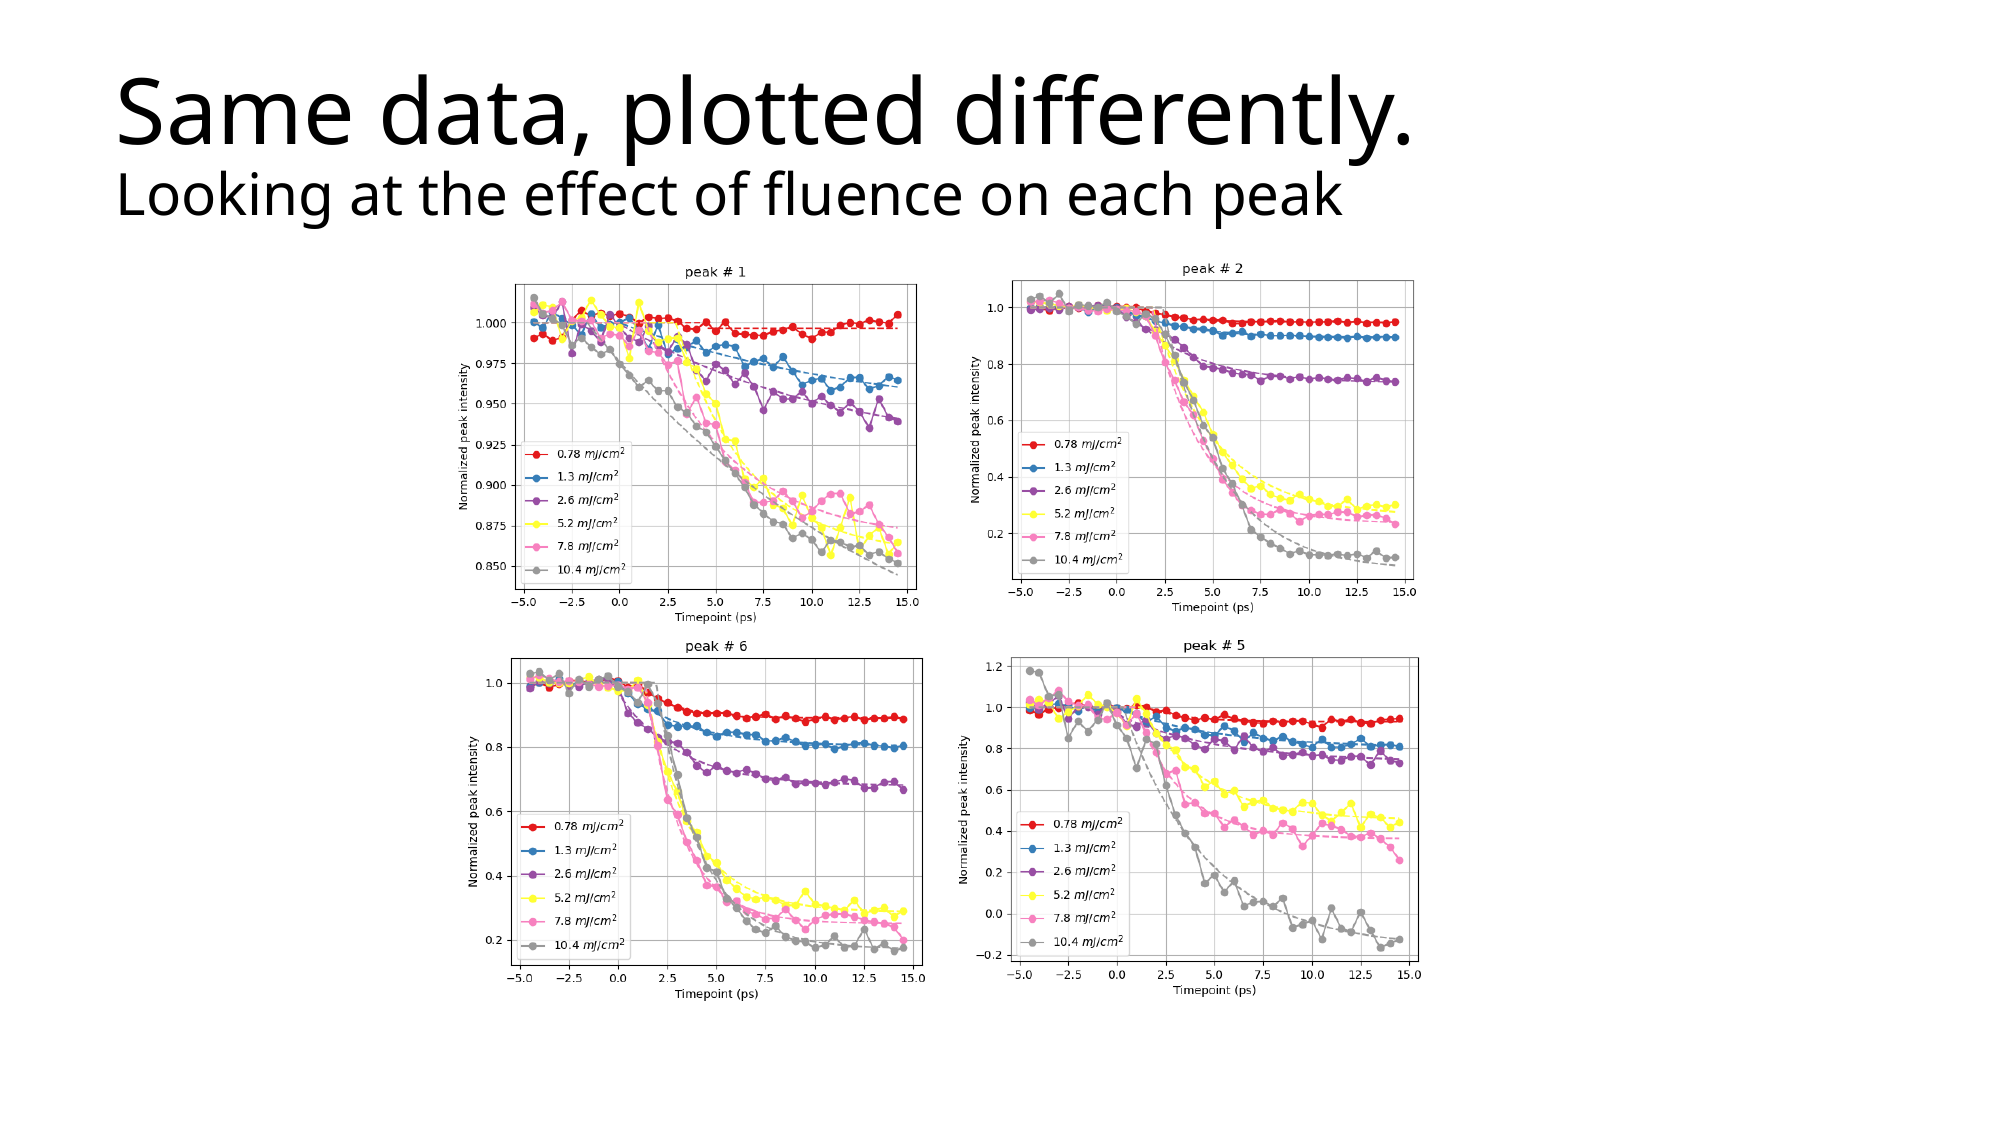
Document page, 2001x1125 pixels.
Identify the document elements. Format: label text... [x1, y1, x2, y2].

picture [454, 255, 940, 1006]
picture [952, 625, 1435, 1003]
title Same data, plotted differently. Looking at the effect of fluence on each peak [100, 38, 1826, 256]
picture [959, 255, 1439, 619]
